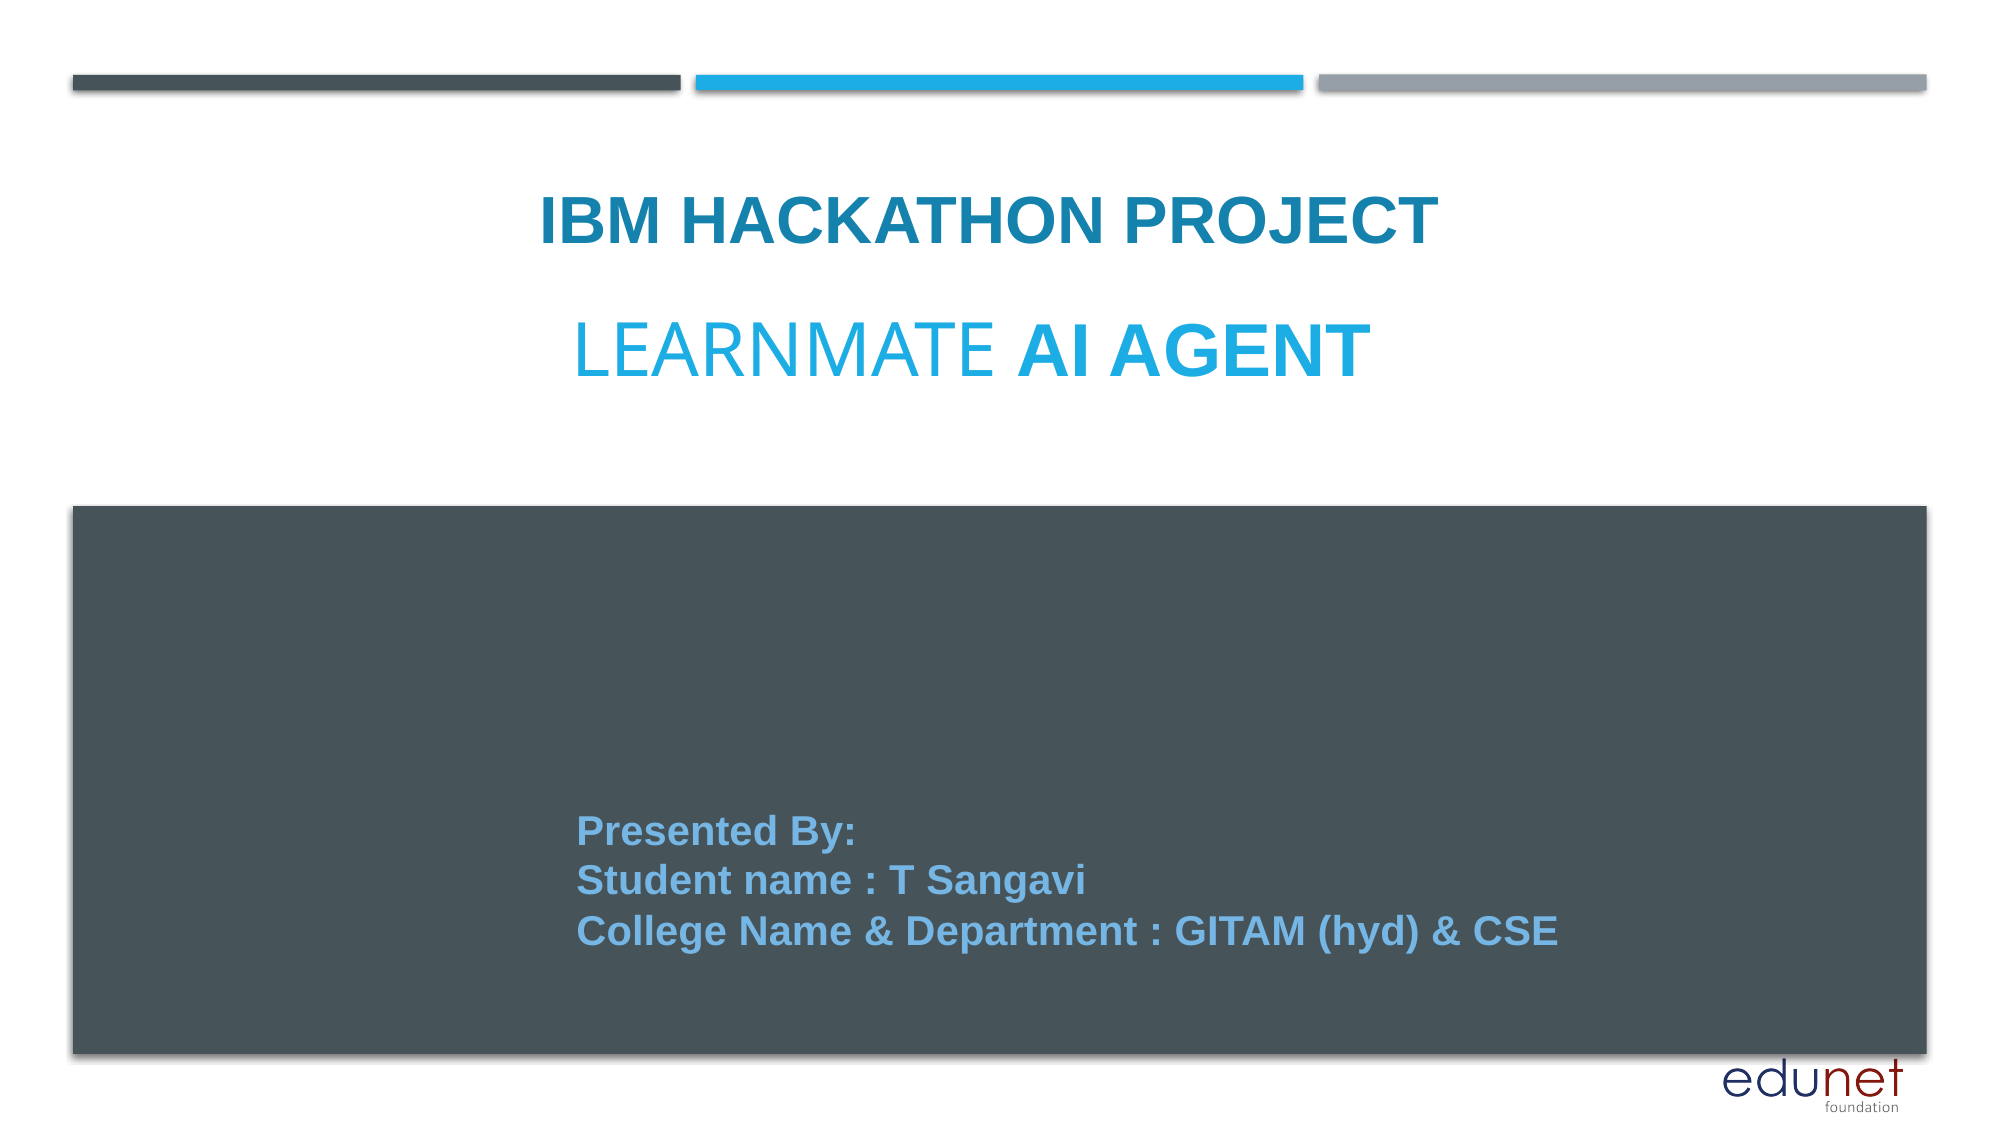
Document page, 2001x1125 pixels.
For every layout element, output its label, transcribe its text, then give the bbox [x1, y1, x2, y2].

text_box Presented By: Student name : T Sangavi College Name & Department : GITAM (hyd) & CSE [561, 795, 1871, 1011]
title LearnMate ai agent [221, 265, 1722, 399]
text_box IBM HACKATHON PROJECT [0, 169, 2000, 265]
picture [1719, 1056, 1905, 1116]
